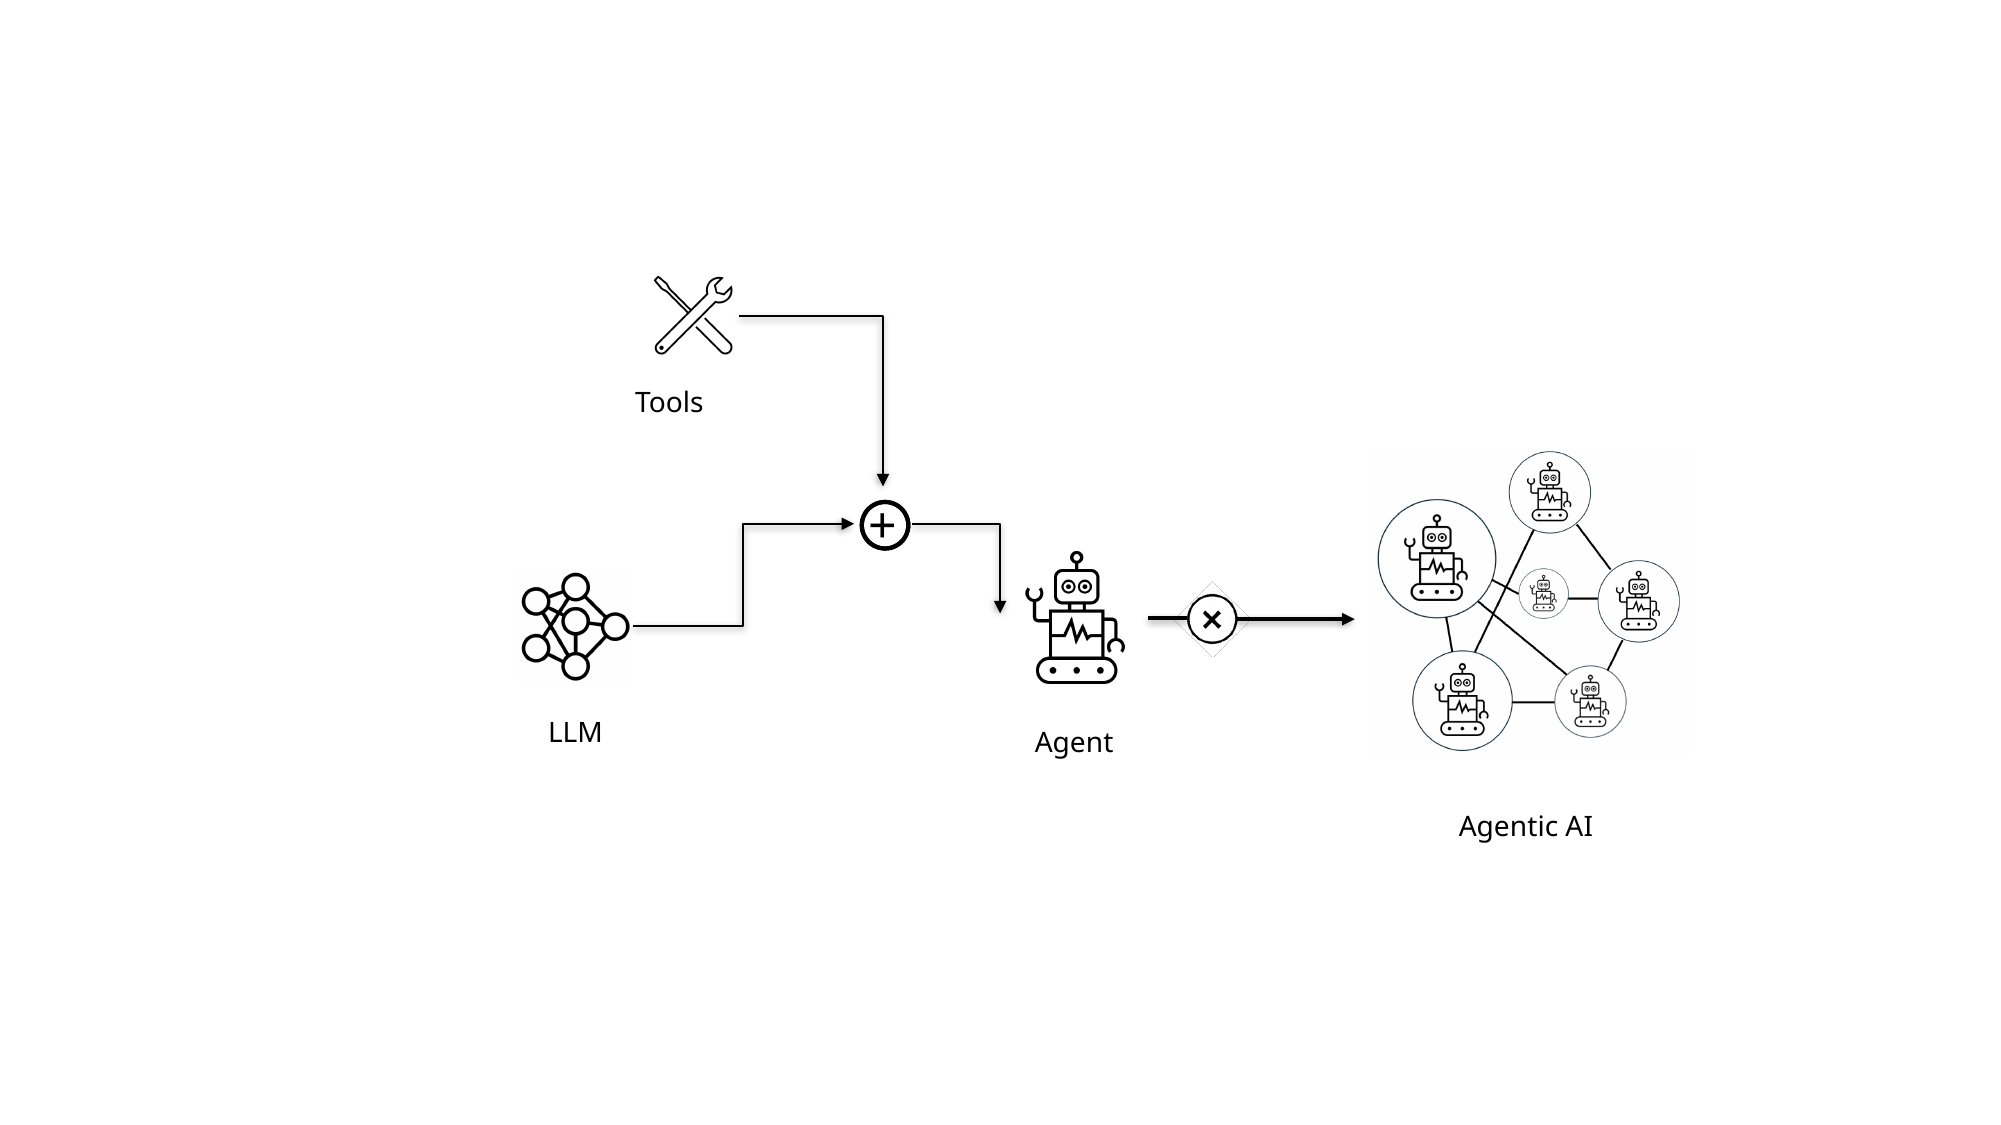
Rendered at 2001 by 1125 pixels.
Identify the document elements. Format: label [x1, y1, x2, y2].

text_box [518, 269, 1689, 851]
